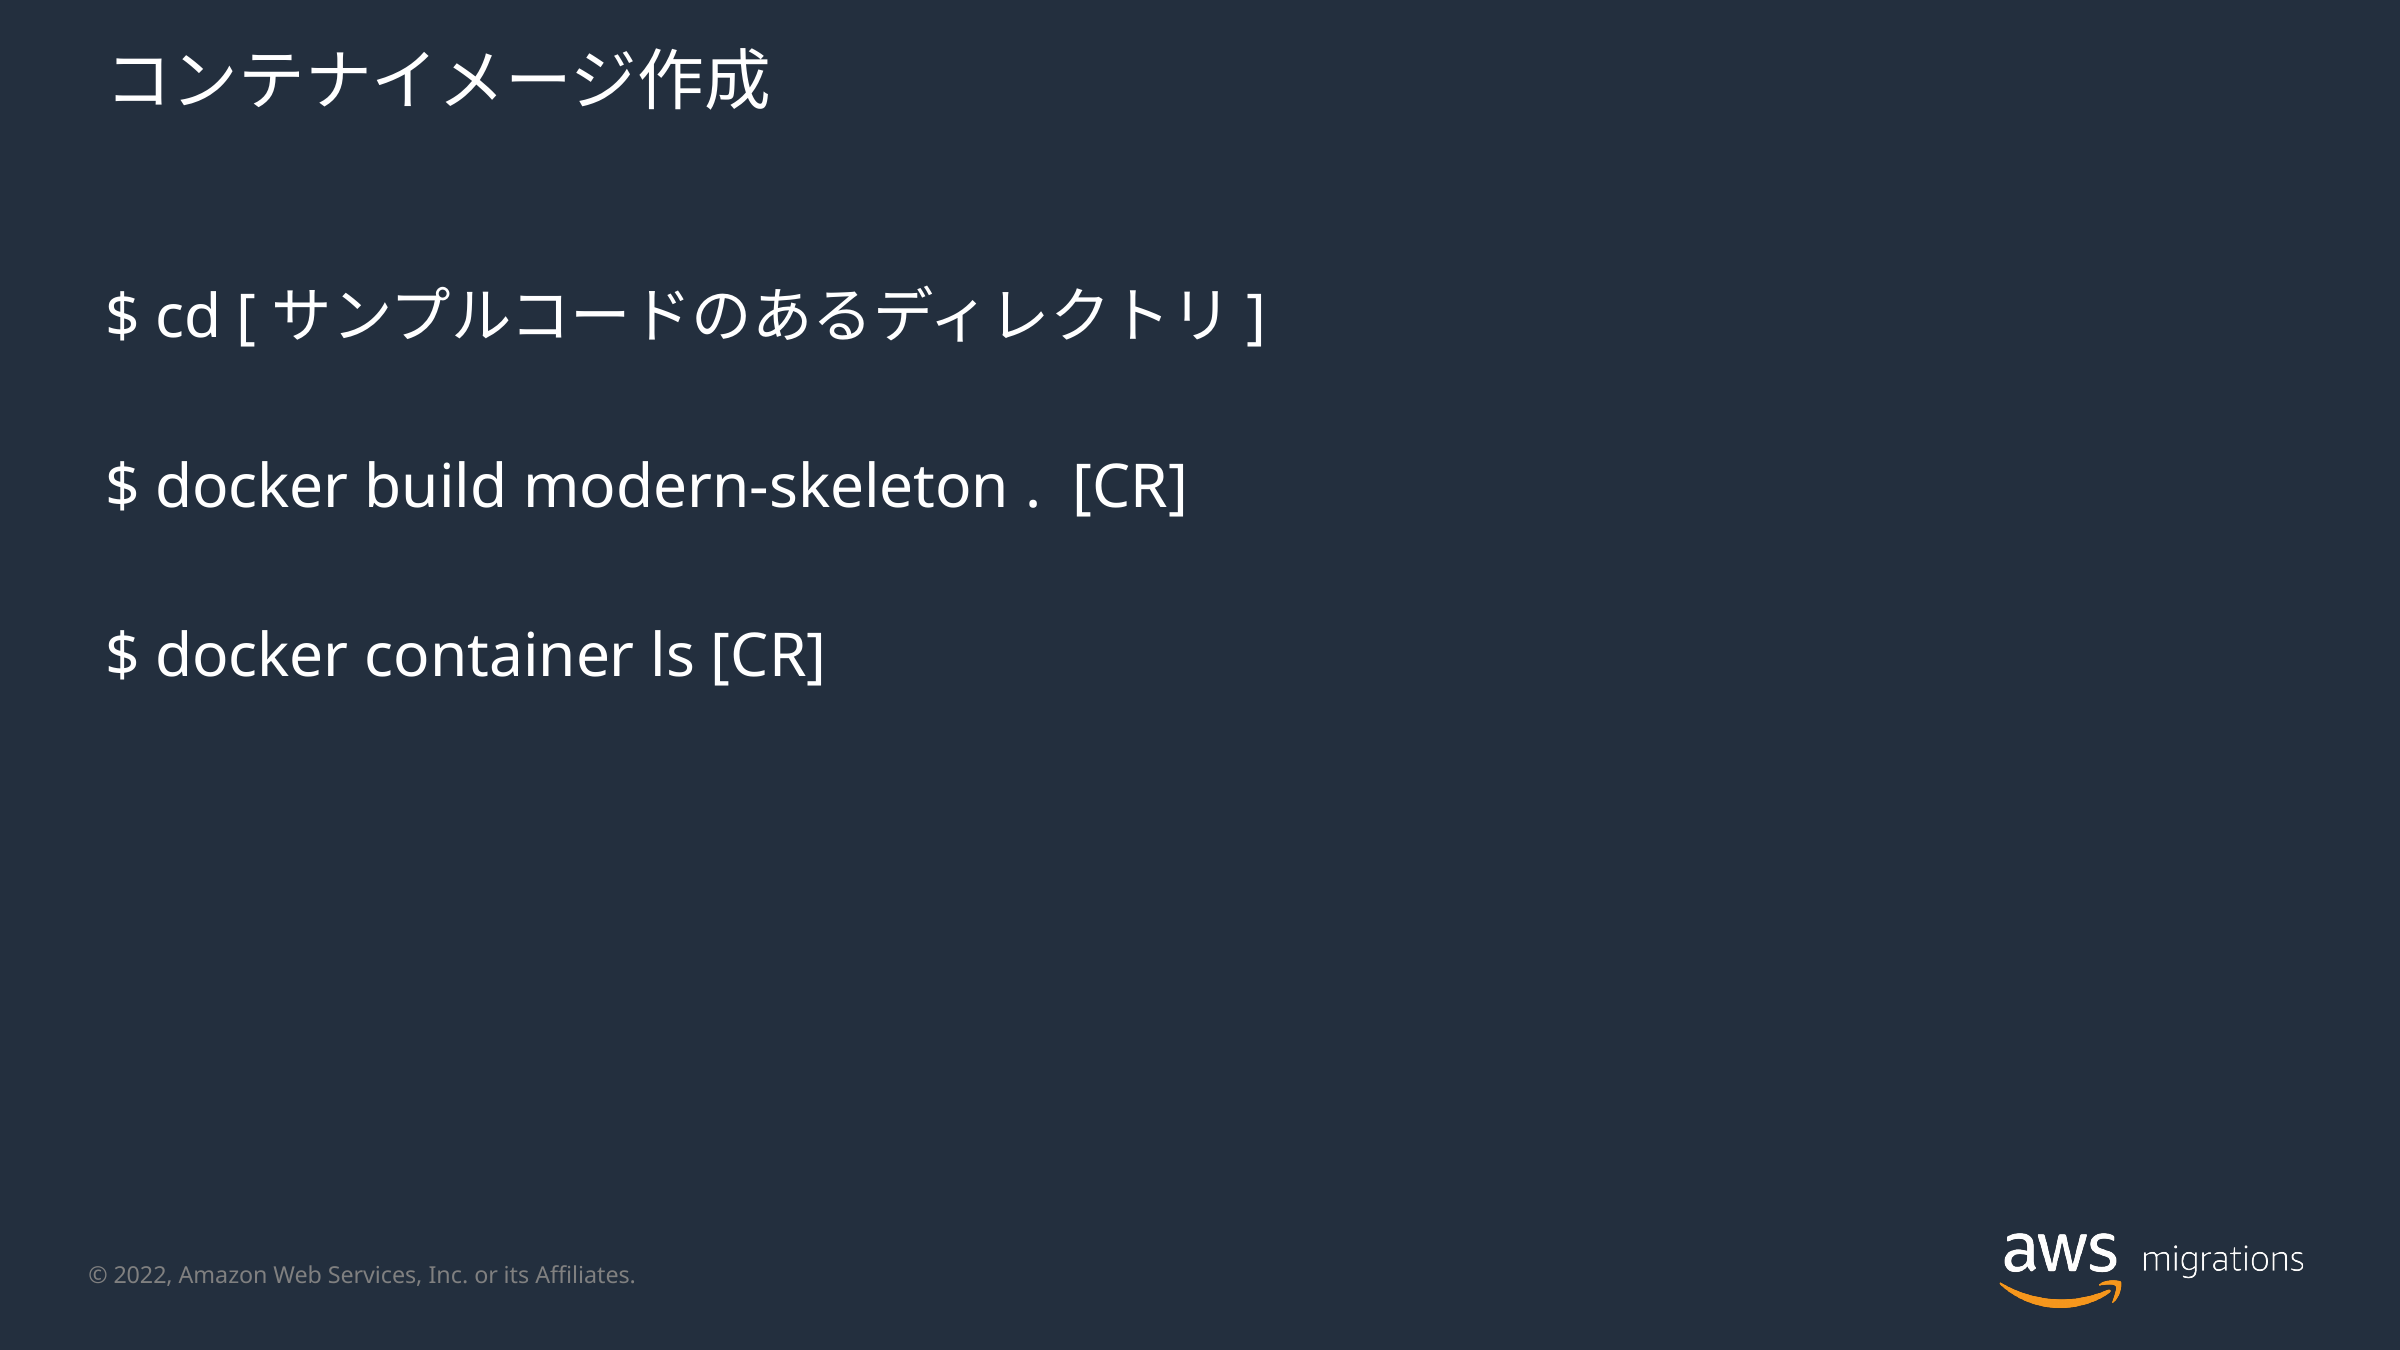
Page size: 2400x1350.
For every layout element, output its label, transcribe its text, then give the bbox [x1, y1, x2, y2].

list $ cd [サンプルコードのあるディレクトリ] $ docker build modern-skeleton . [CR] $ docker container ls [CR] [90, 270, 2307, 1039]
title コンテナイメージ作成 [90, 30, 2307, 194]
